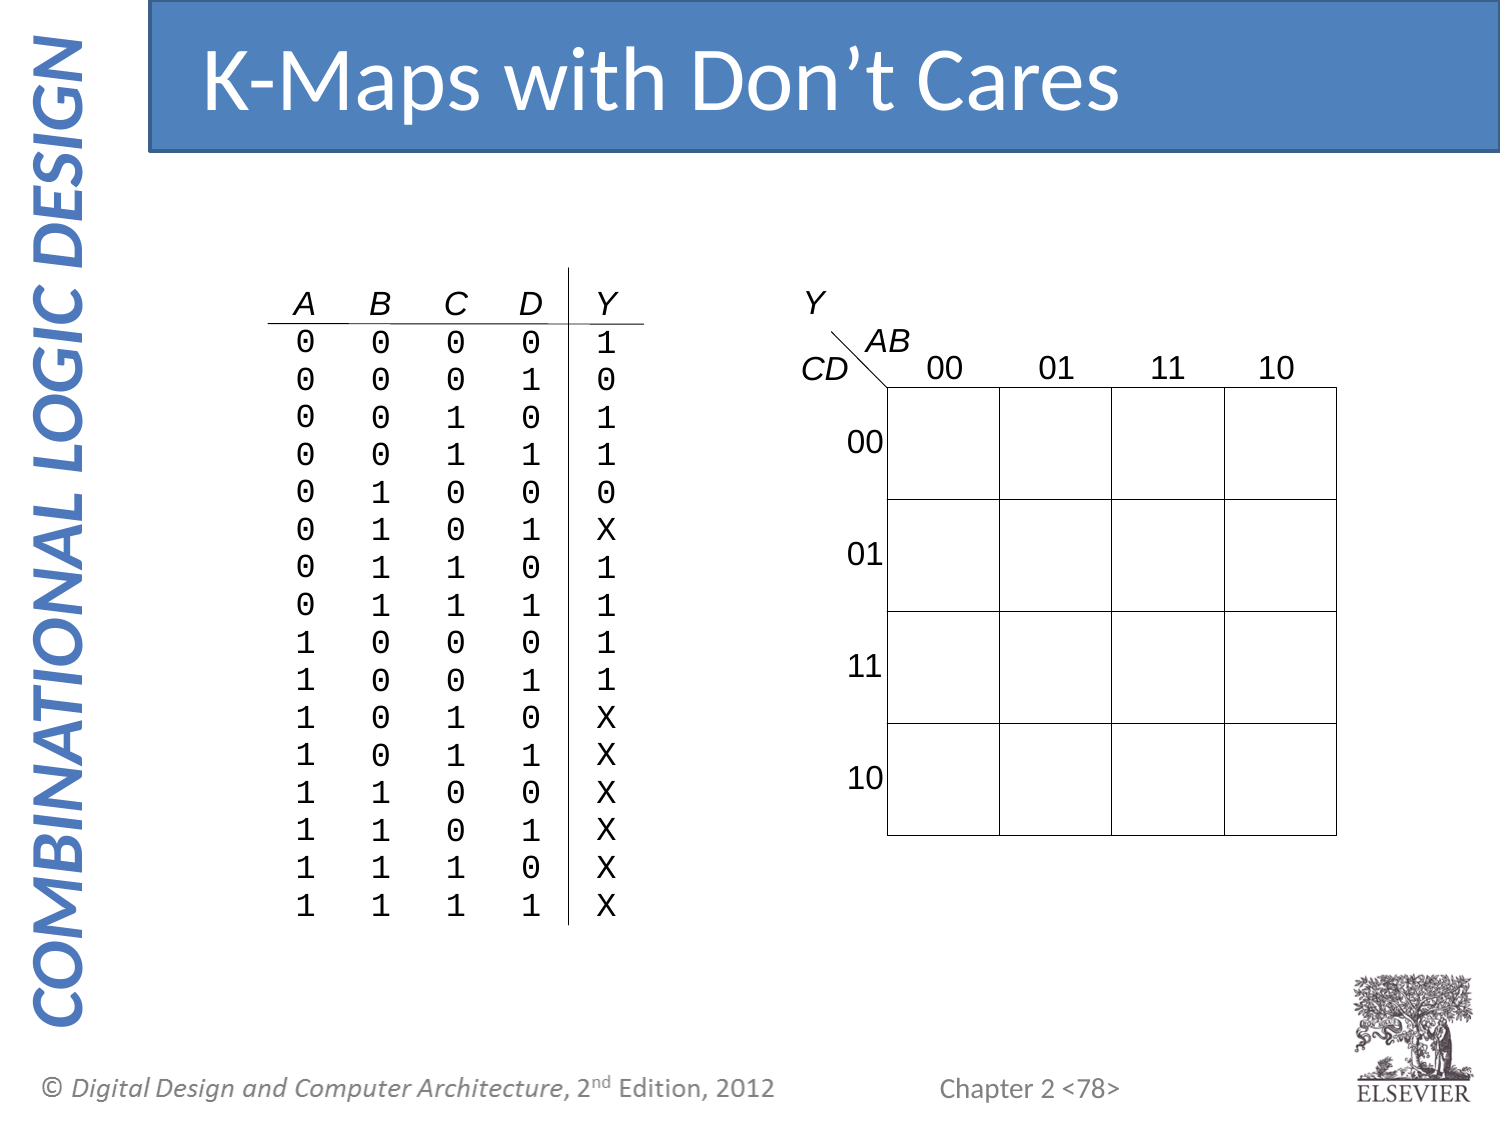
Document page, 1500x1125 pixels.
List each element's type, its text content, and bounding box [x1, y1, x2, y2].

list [774, 274, 1342, 926]
text_box K-Maps with Don’t Cares [187, 11, 1488, 136]
picture [0, 0, 1500, 1125]
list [262, 262, 651, 951]
